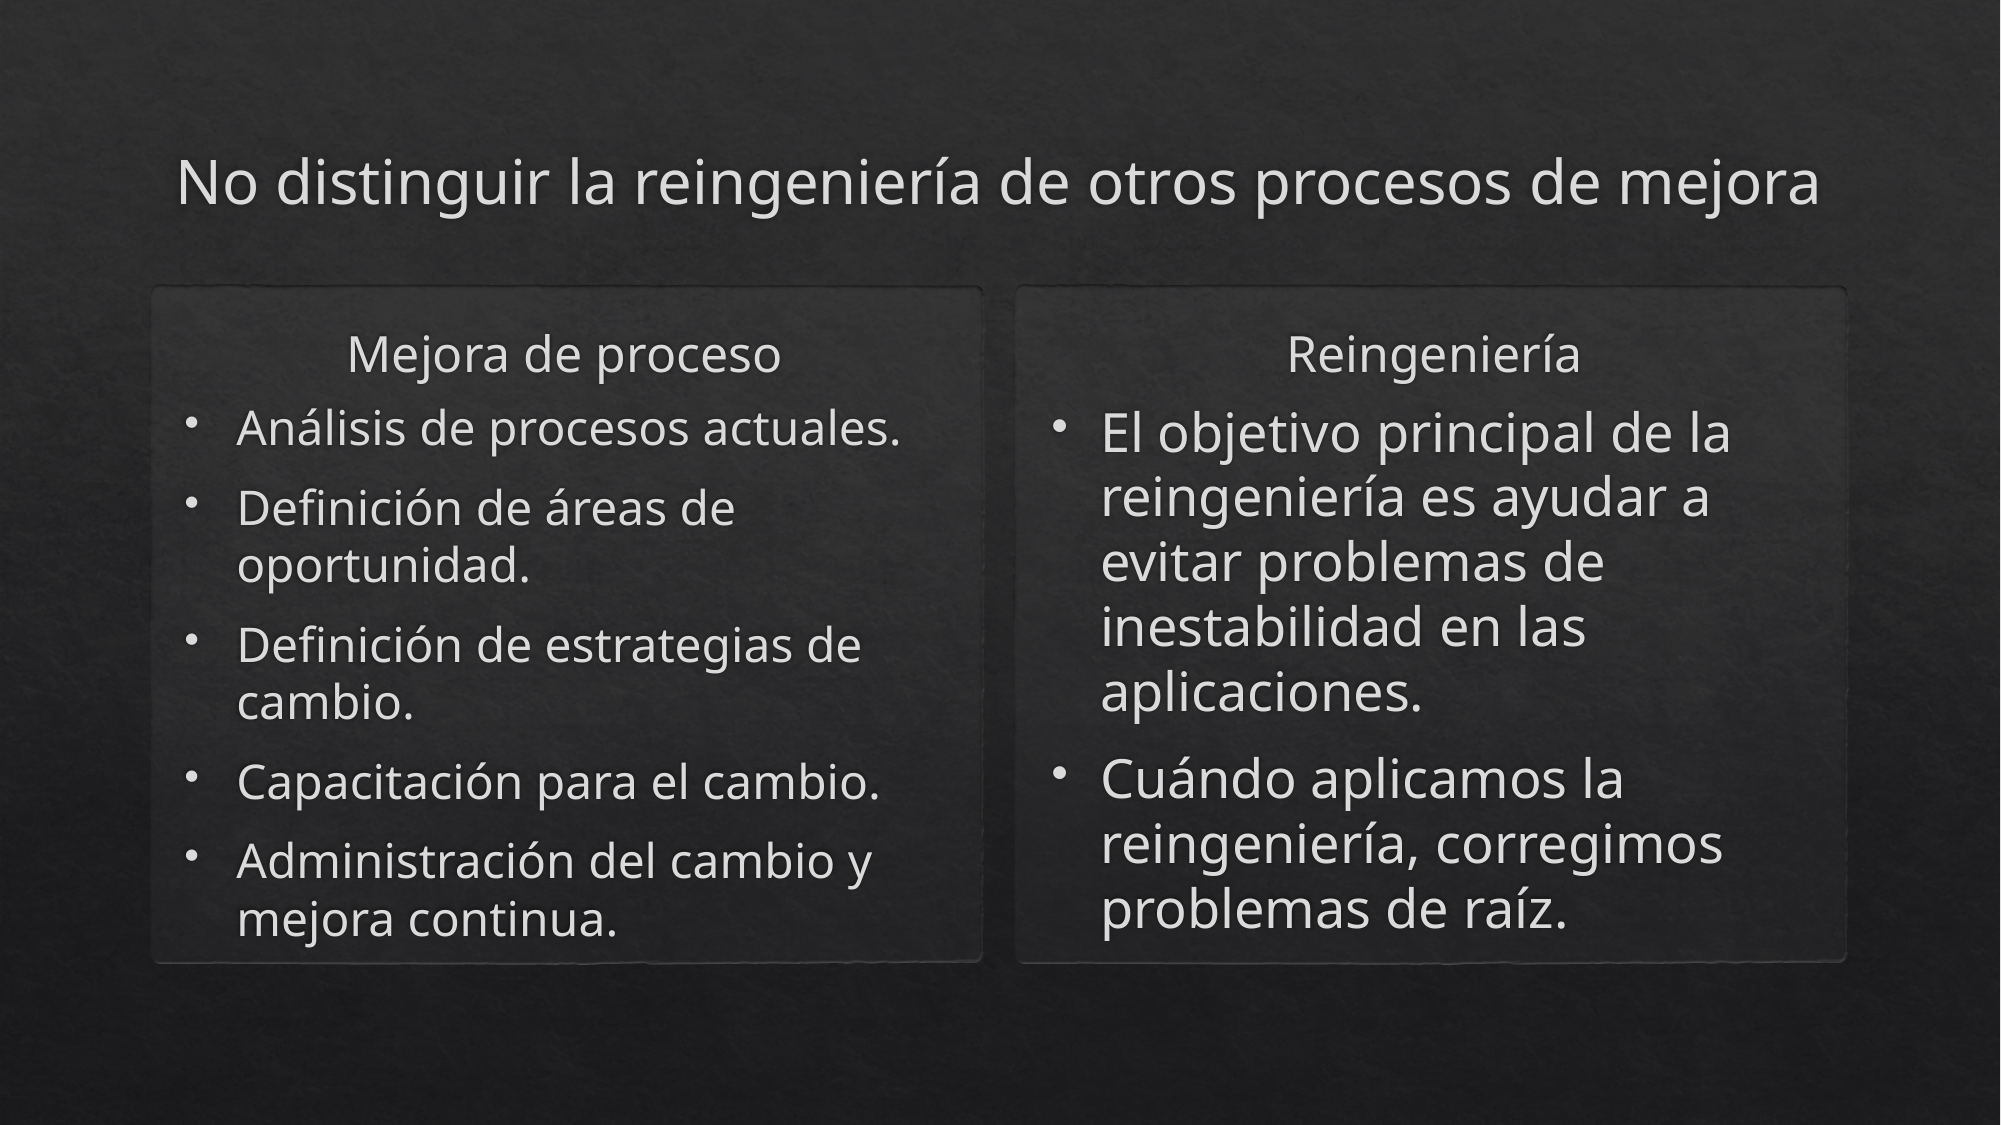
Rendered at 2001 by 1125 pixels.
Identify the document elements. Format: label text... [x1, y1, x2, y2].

picture [1013, 284, 1849, 965]
list El objetivo principal de la reingeniería es ayudar a evitar problemas de inestabilidad en las aplicaciones. Cuándo aplicamos la reingeniería, corregimos problemas de raíz. [1032, 390, 1836, 950]
list Mejora de proceso [165, 301, 965, 387]
title No distinguir la reingeniería de otros procesos de mejora [149, 99, 1849, 260]
list Reingeniería [1032, 301, 1836, 388]
list Análisis de procesos actuales. Definición de áreas de oportunidad. Definición de estrategias de cambio. Capacitación para el cambio. Administración del cambio y mejora continua. [165, 390, 965, 950]
picture [149, 284, 985, 965]
